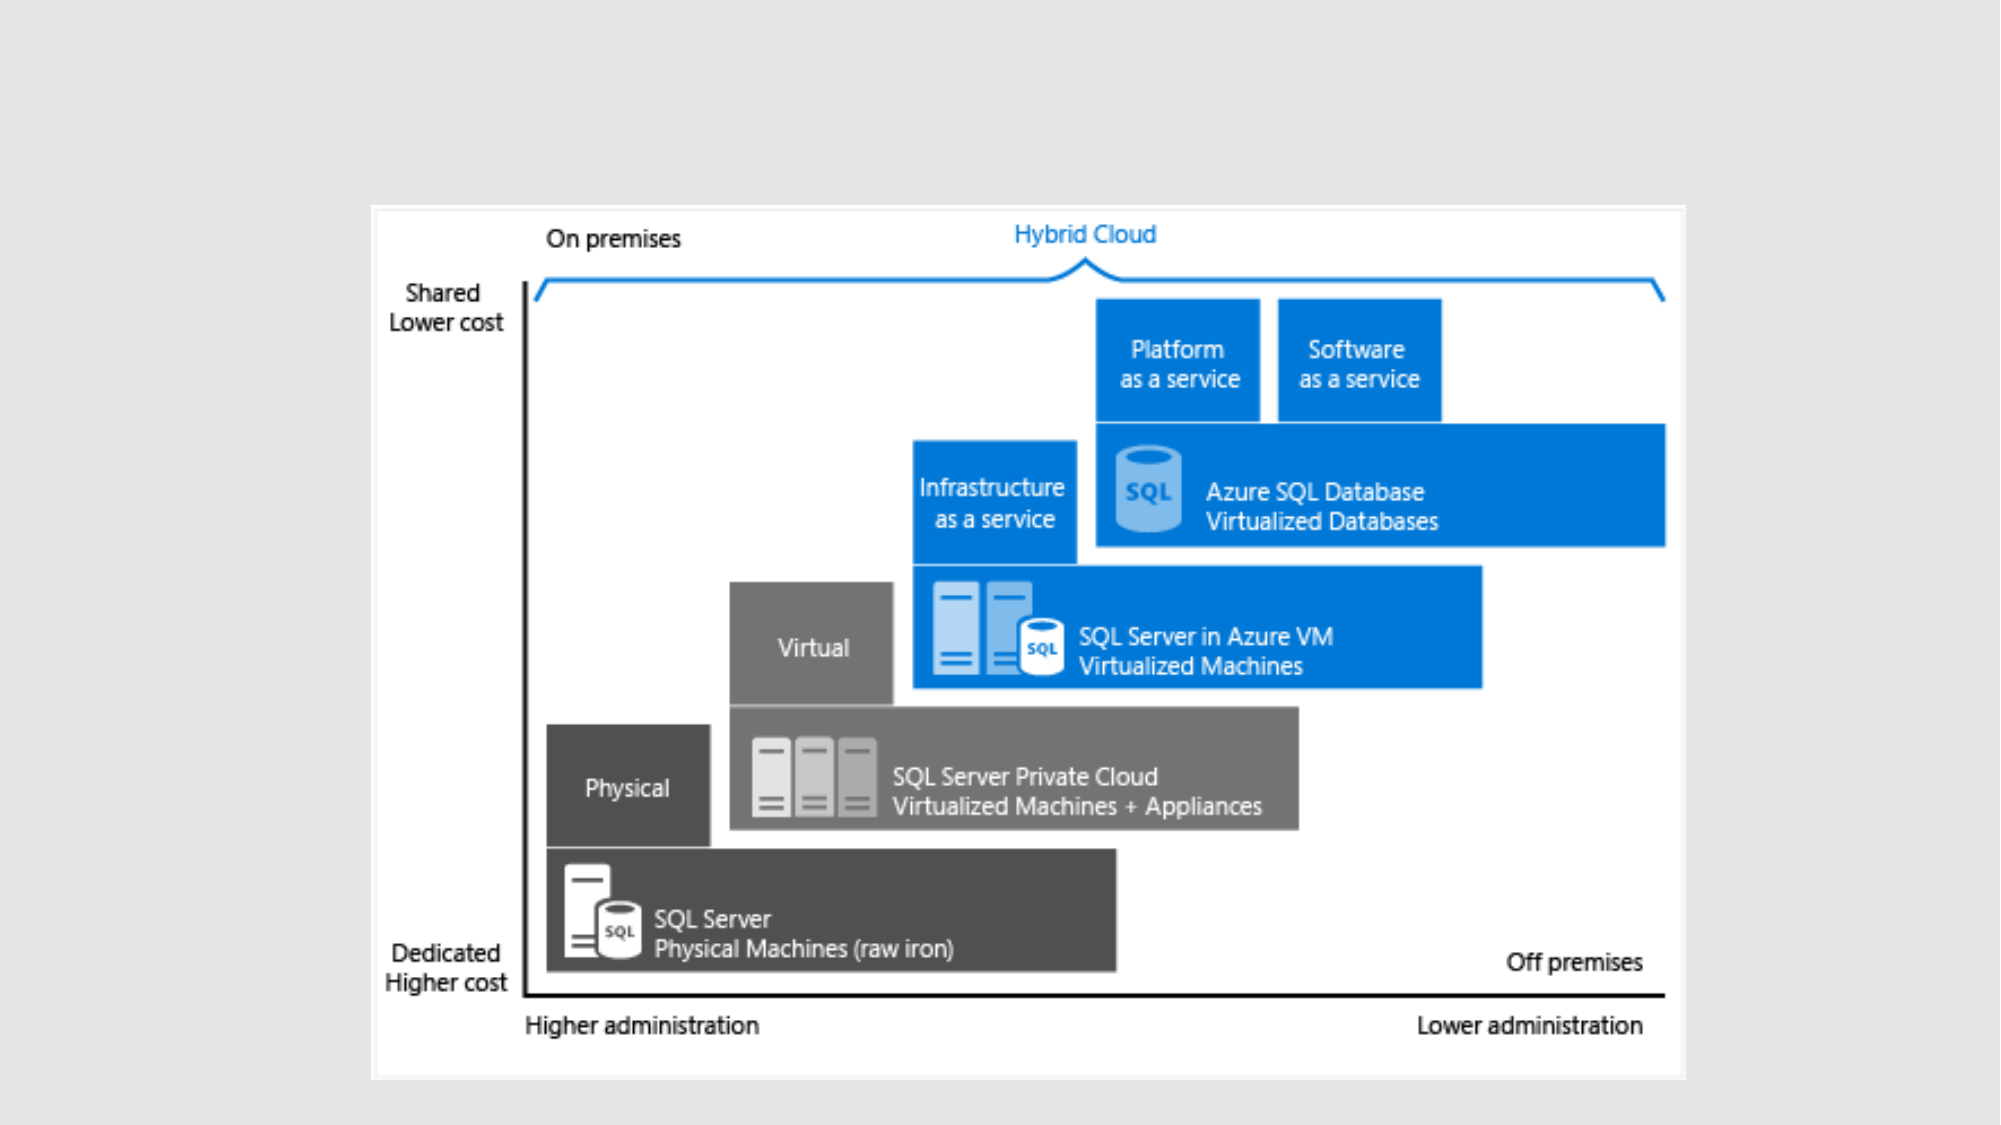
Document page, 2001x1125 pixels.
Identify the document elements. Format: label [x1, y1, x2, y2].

picture [371, 205, 1687, 1080]
